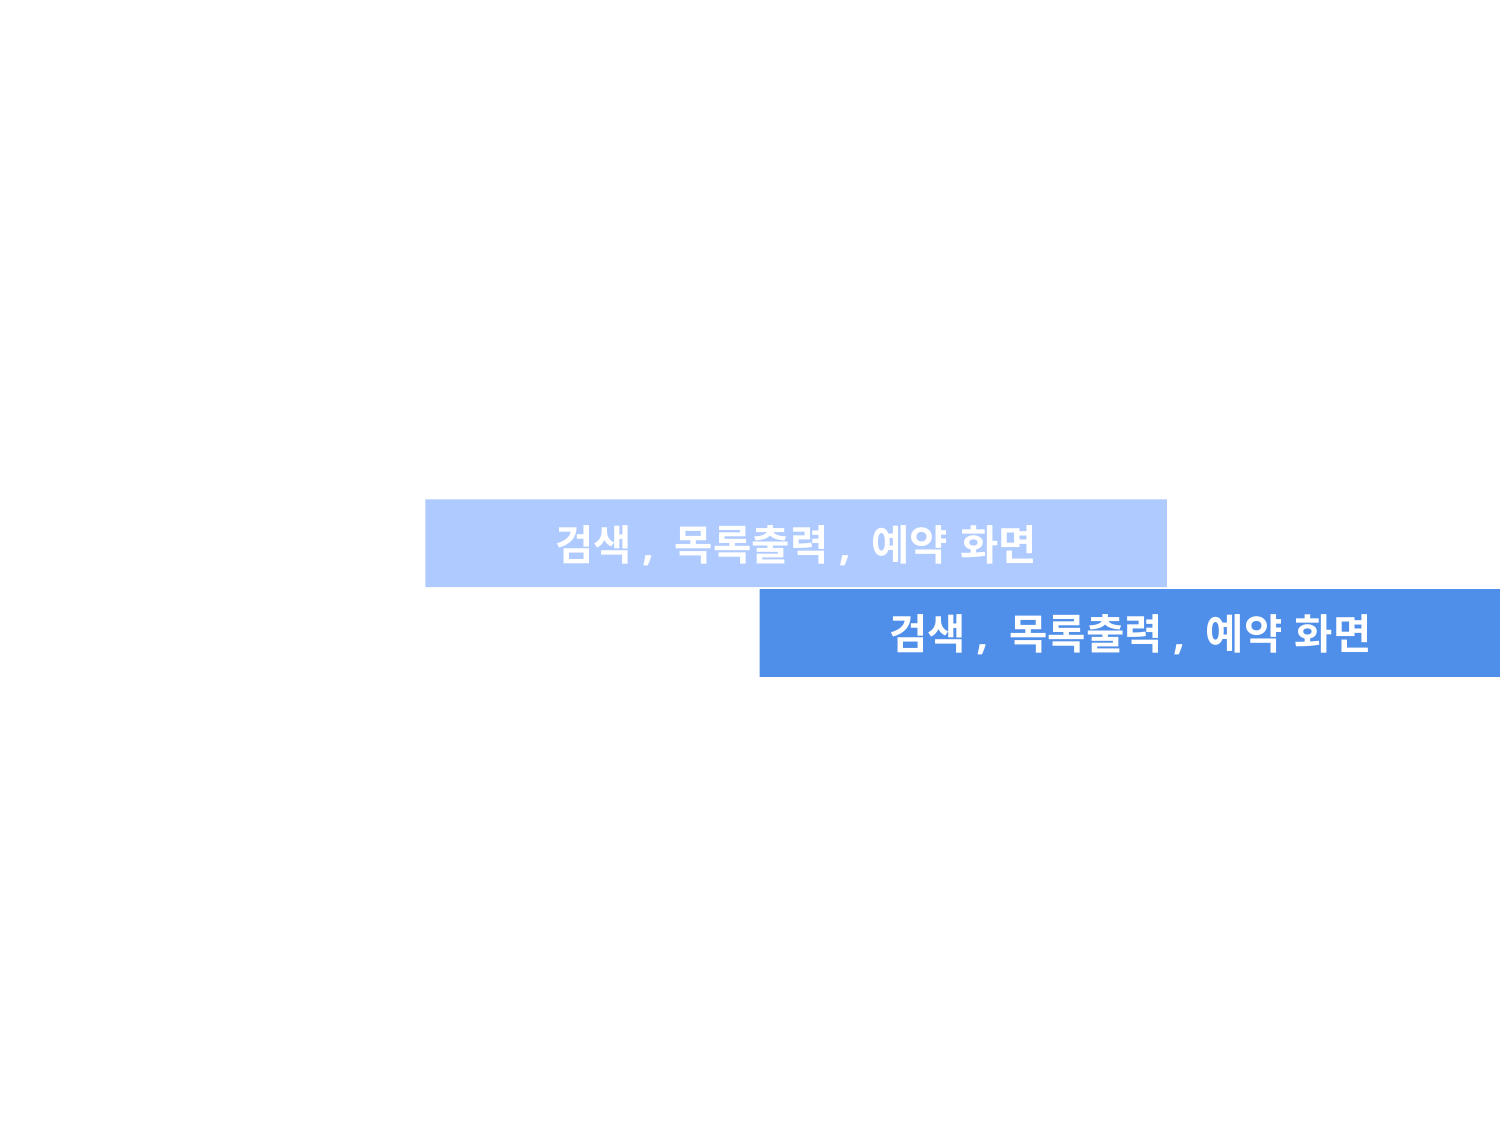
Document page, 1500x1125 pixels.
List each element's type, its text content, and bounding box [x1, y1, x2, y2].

text_box 검색, 목록출력, 예약 화면 [759, 589, 1500, 677]
text_box 검색, 목록출력, 예약 화면 [425, 499, 1167, 588]
